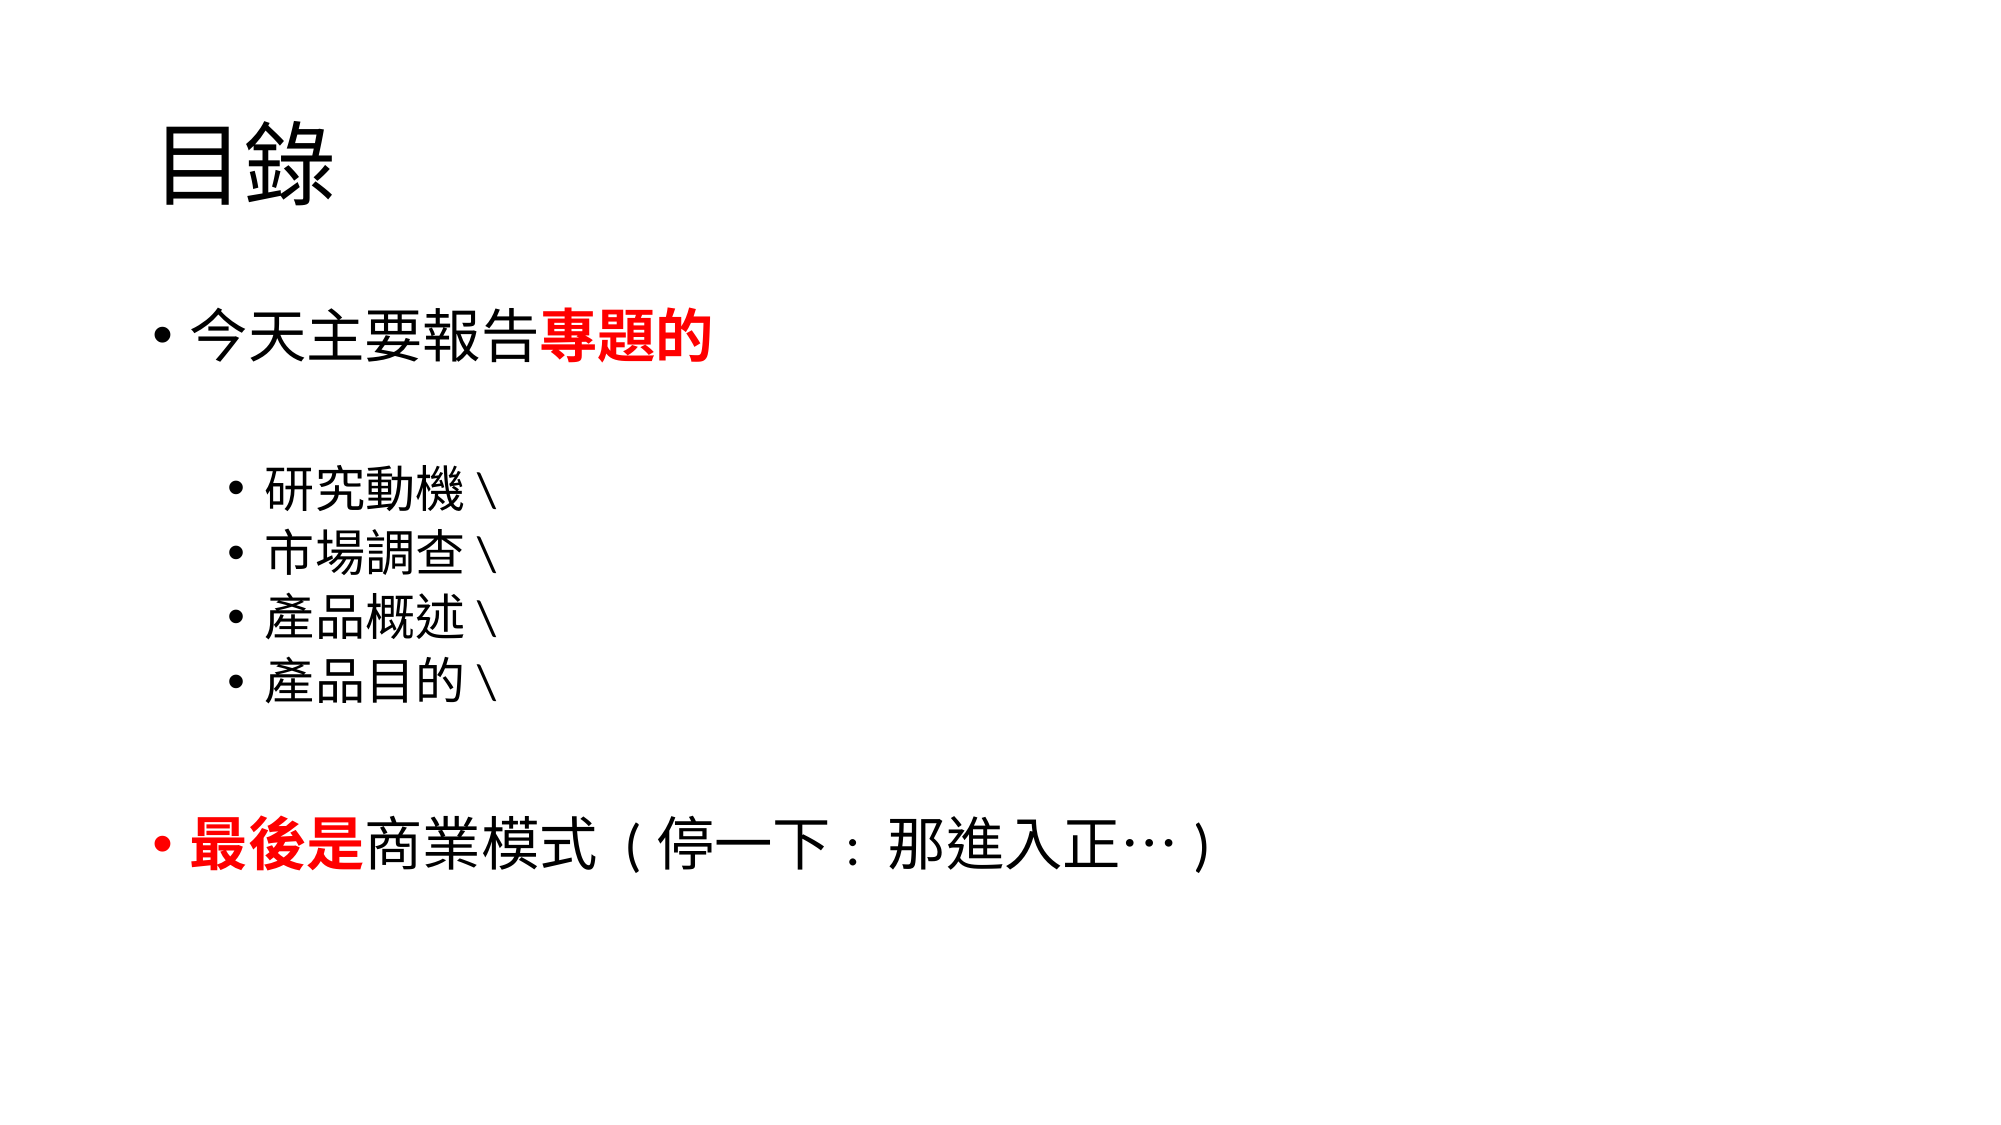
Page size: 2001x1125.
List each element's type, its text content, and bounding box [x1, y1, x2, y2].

title 目錄 [137, 59, 1863, 278]
list 今天主要報告專題的 研究動機\ 市場調查\ 產品概述\ 產品目的\ 最後是商業模式 (停一下: 那進入正…) [137, 299, 1863, 1014]
